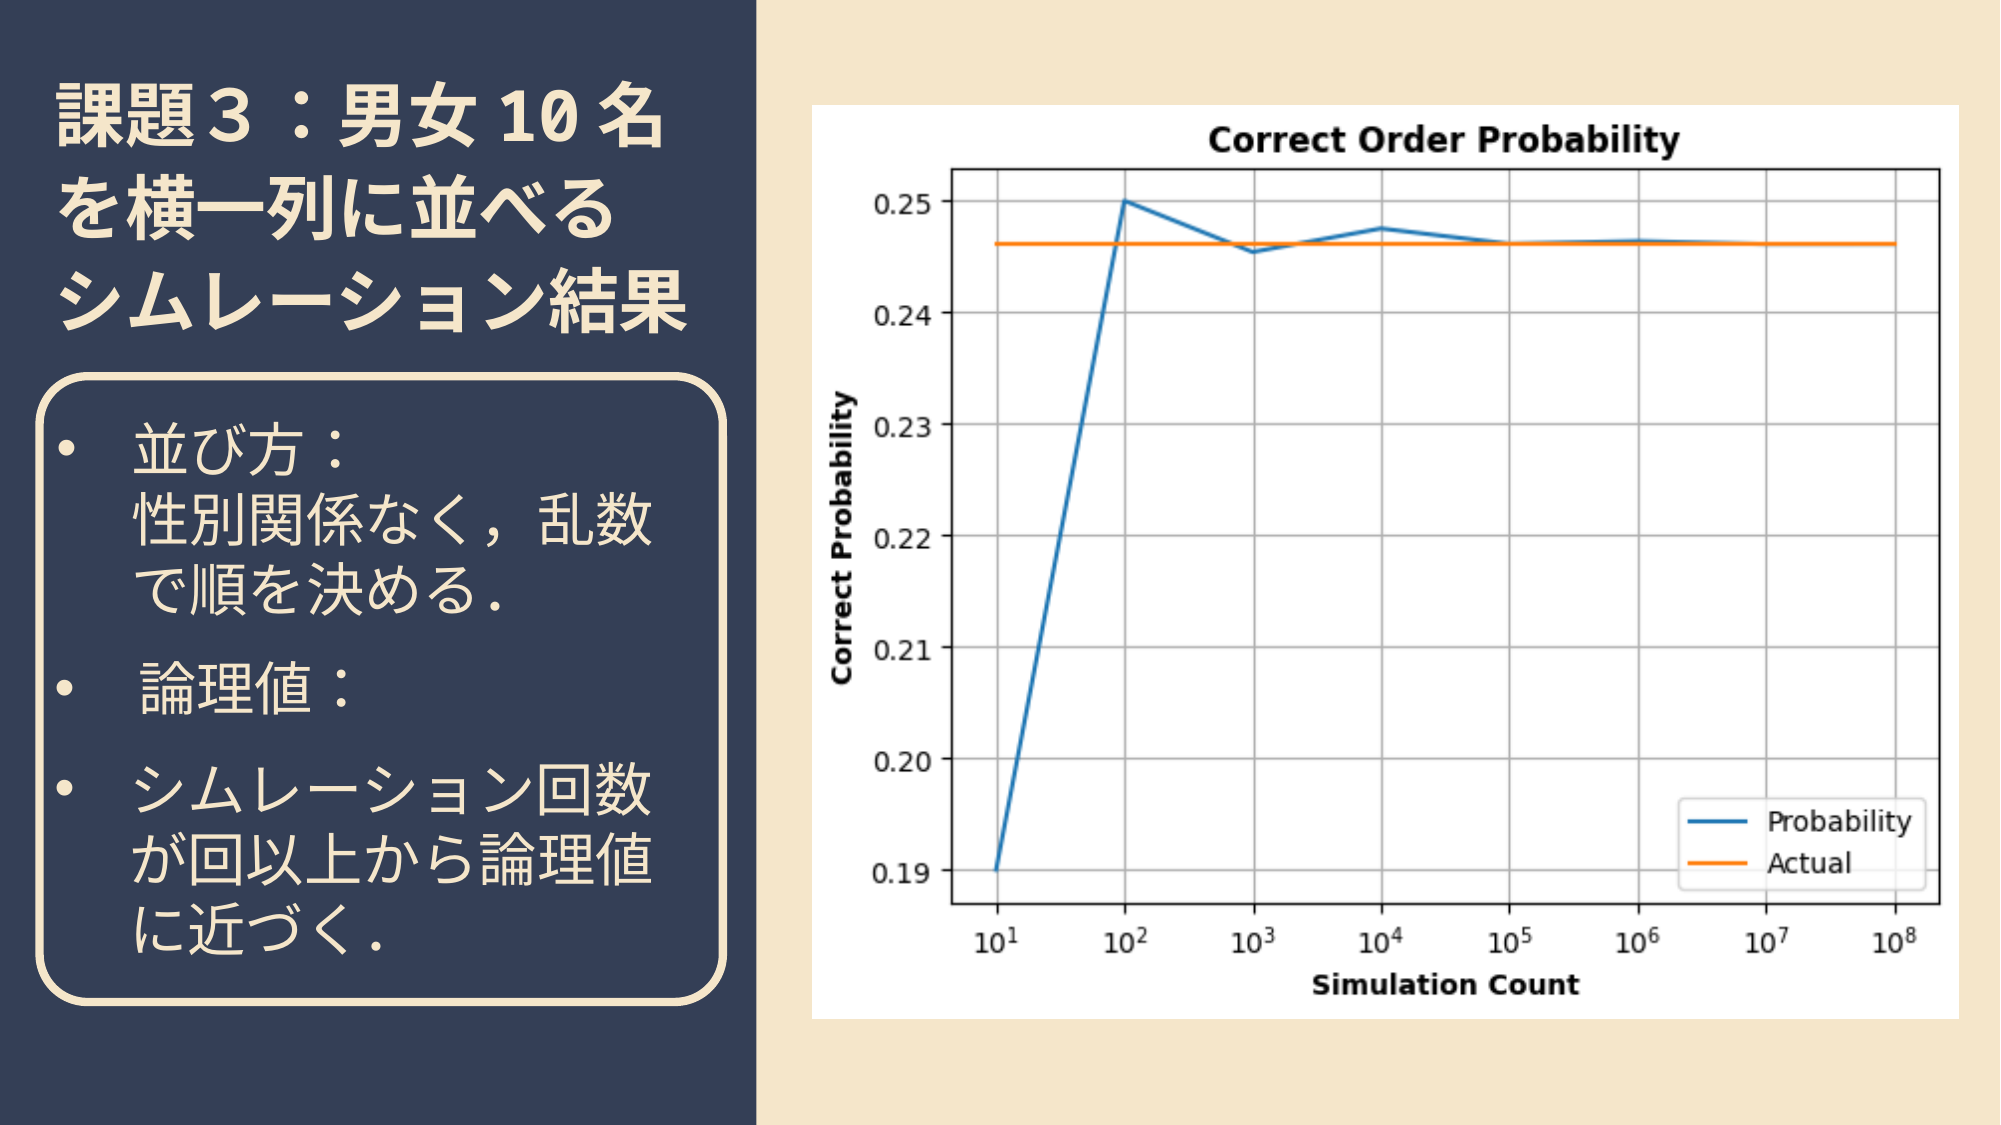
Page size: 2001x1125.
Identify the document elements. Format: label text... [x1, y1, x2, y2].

text_box 課題３：男女10名 を横一列に並べる シムレーション結果 [39, 0, 953, 350]
text_box [38, 375, 724, 1004]
text_box [755, 0, 2000, 1125]
picture [812, 105, 1959, 1019]
